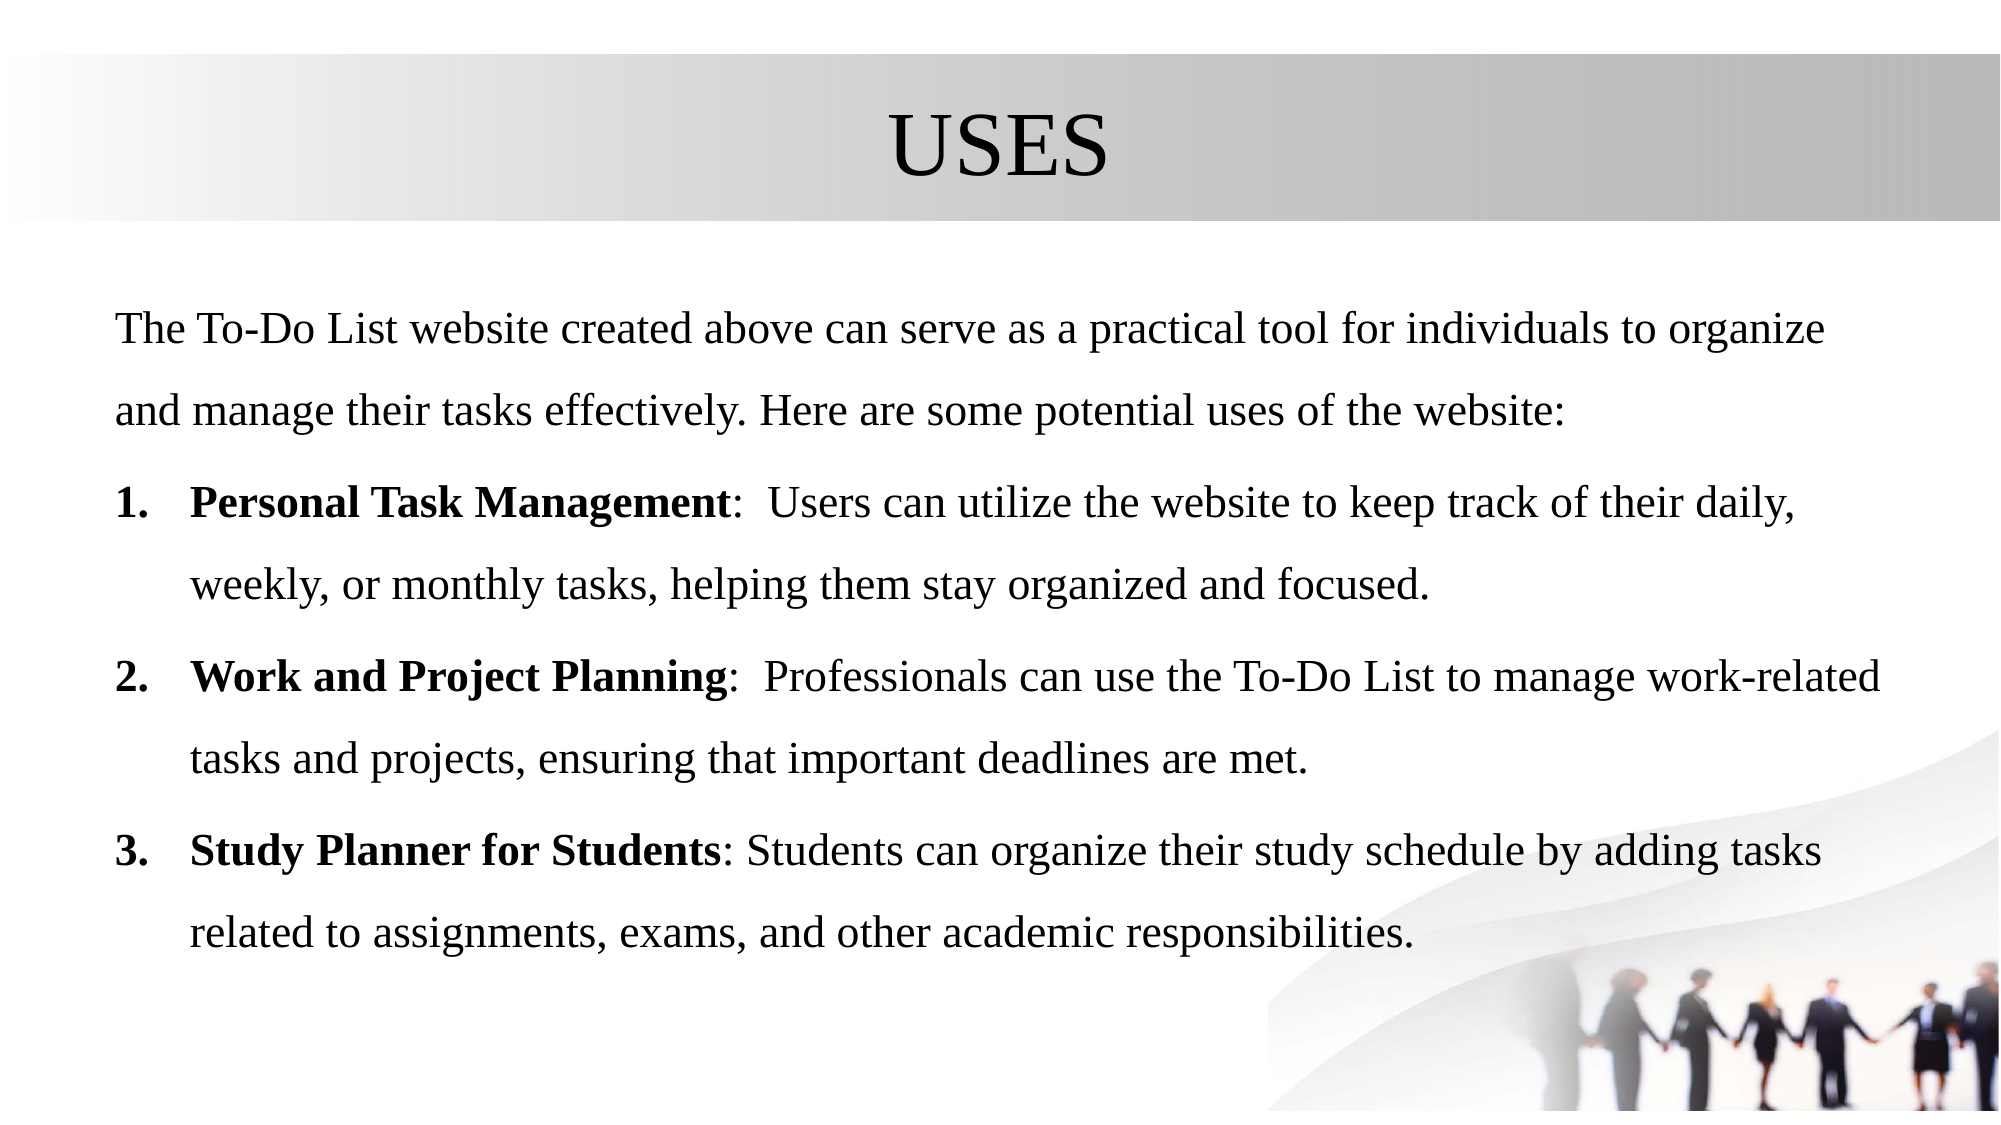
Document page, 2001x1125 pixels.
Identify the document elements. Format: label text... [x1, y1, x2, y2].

picture [1268, 728, 1999, 1111]
title USES [99, 44, 1901, 233]
list The To-Do List website created above can serve as a practical tool for individuals to organize and manage their tasks effectively. Here are some potential uses of the website: Personal Task Management: Users can utilize the website to keep track of their daily, weekly, or monthly tasks, helping them stay organized and focused. Work and Project Planning: Professionals can use the To-Do List to manage work-related tasks and projects, ensuring that important deadlines are met. Study Planner for Students: Students can organize their study schedule by adding tasks related to assignments, exams, and other academic responsibilities. [99, 262, 1901, 1006]
